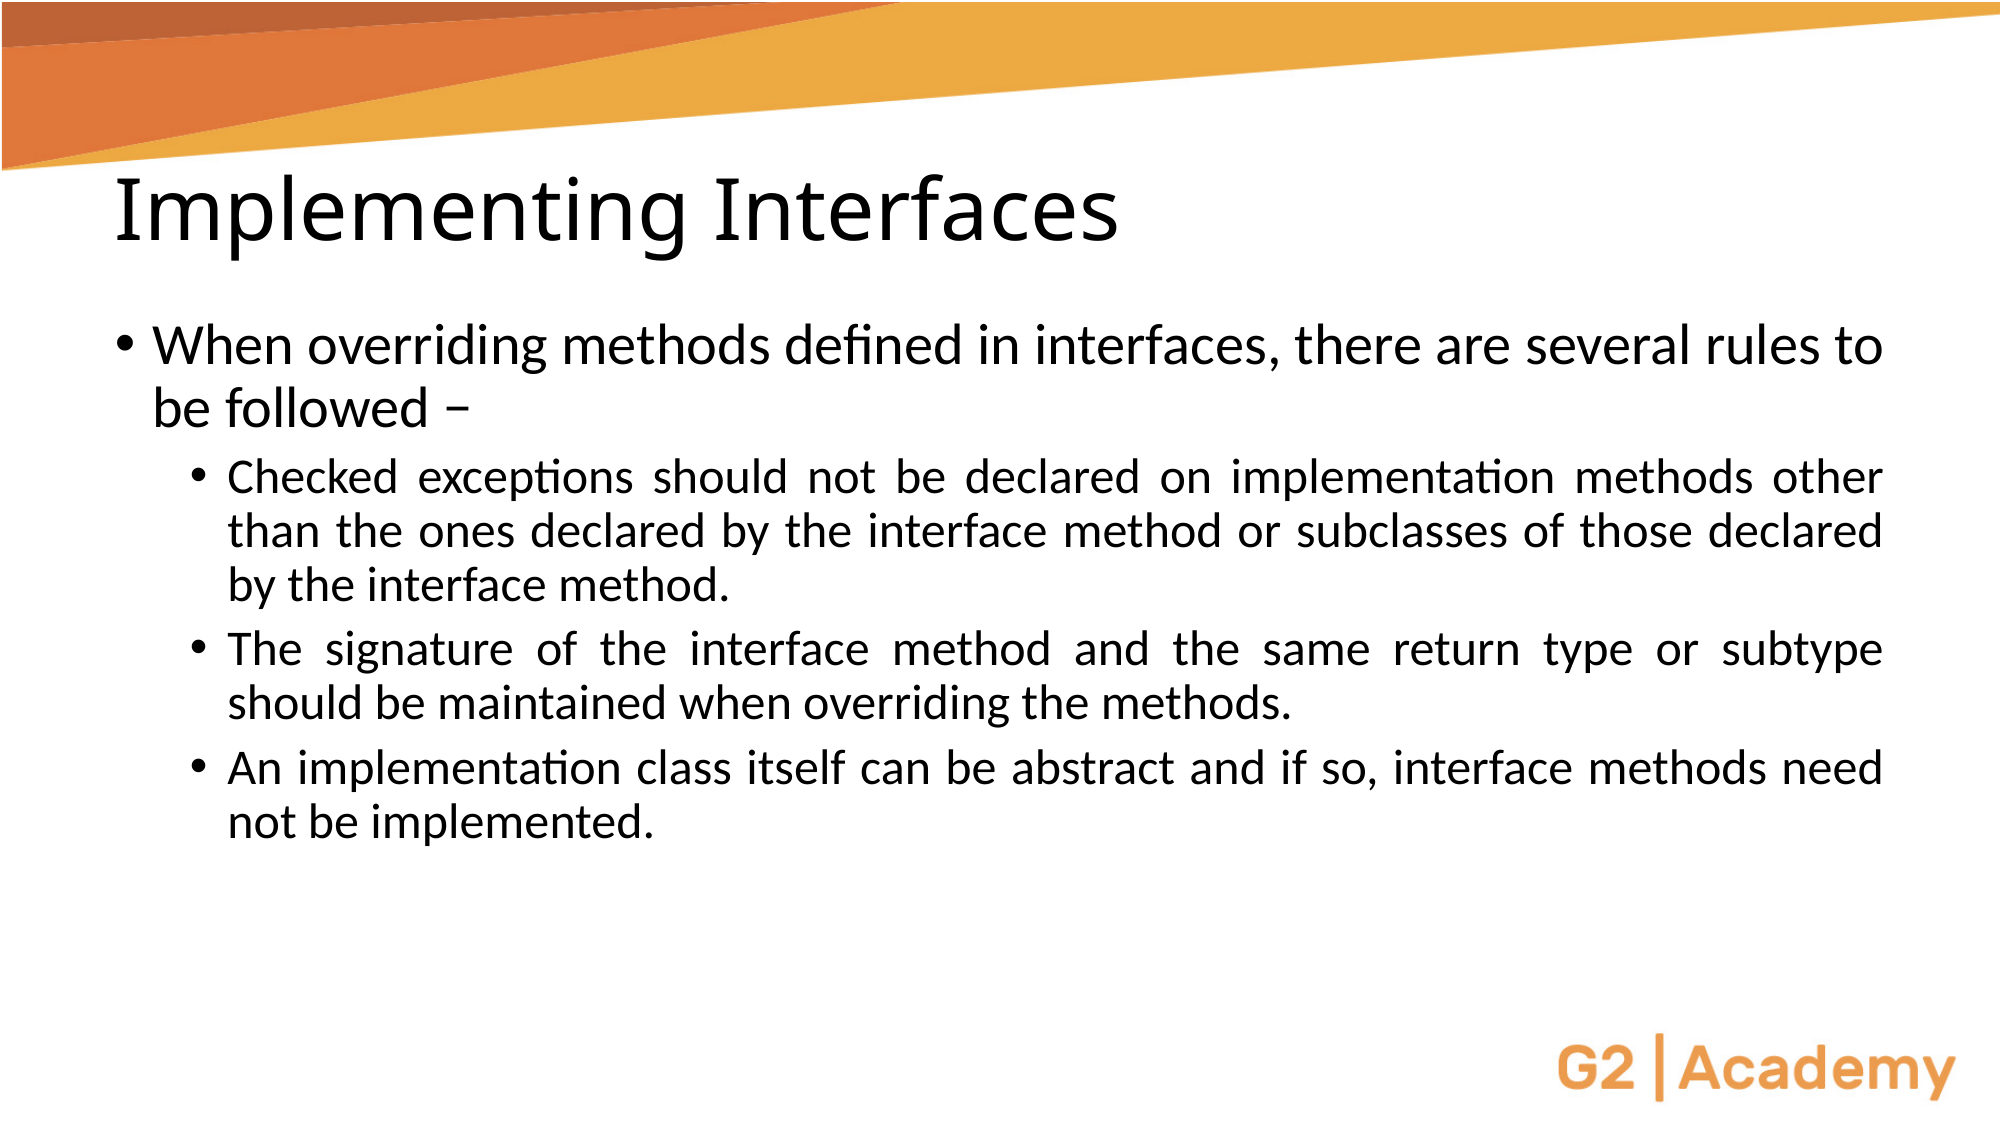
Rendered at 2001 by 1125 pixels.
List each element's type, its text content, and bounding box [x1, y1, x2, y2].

title Implementing Interfaces [99, 158, 1900, 267]
picture [1, 2, 2000, 1125]
list When overriding methods defined in interfaces, there are several rules to be followed − Checked exceptions should not be declared on implementation methods other than the ones declared by the interface method or subclasses of those declared by the interface method. The signature of the interface method and the same return type or subtype should be maintained when overriding the methods. An implementation class itself can be abstract and if so, interface methods need not be implemented. [99, 306, 1900, 1069]
